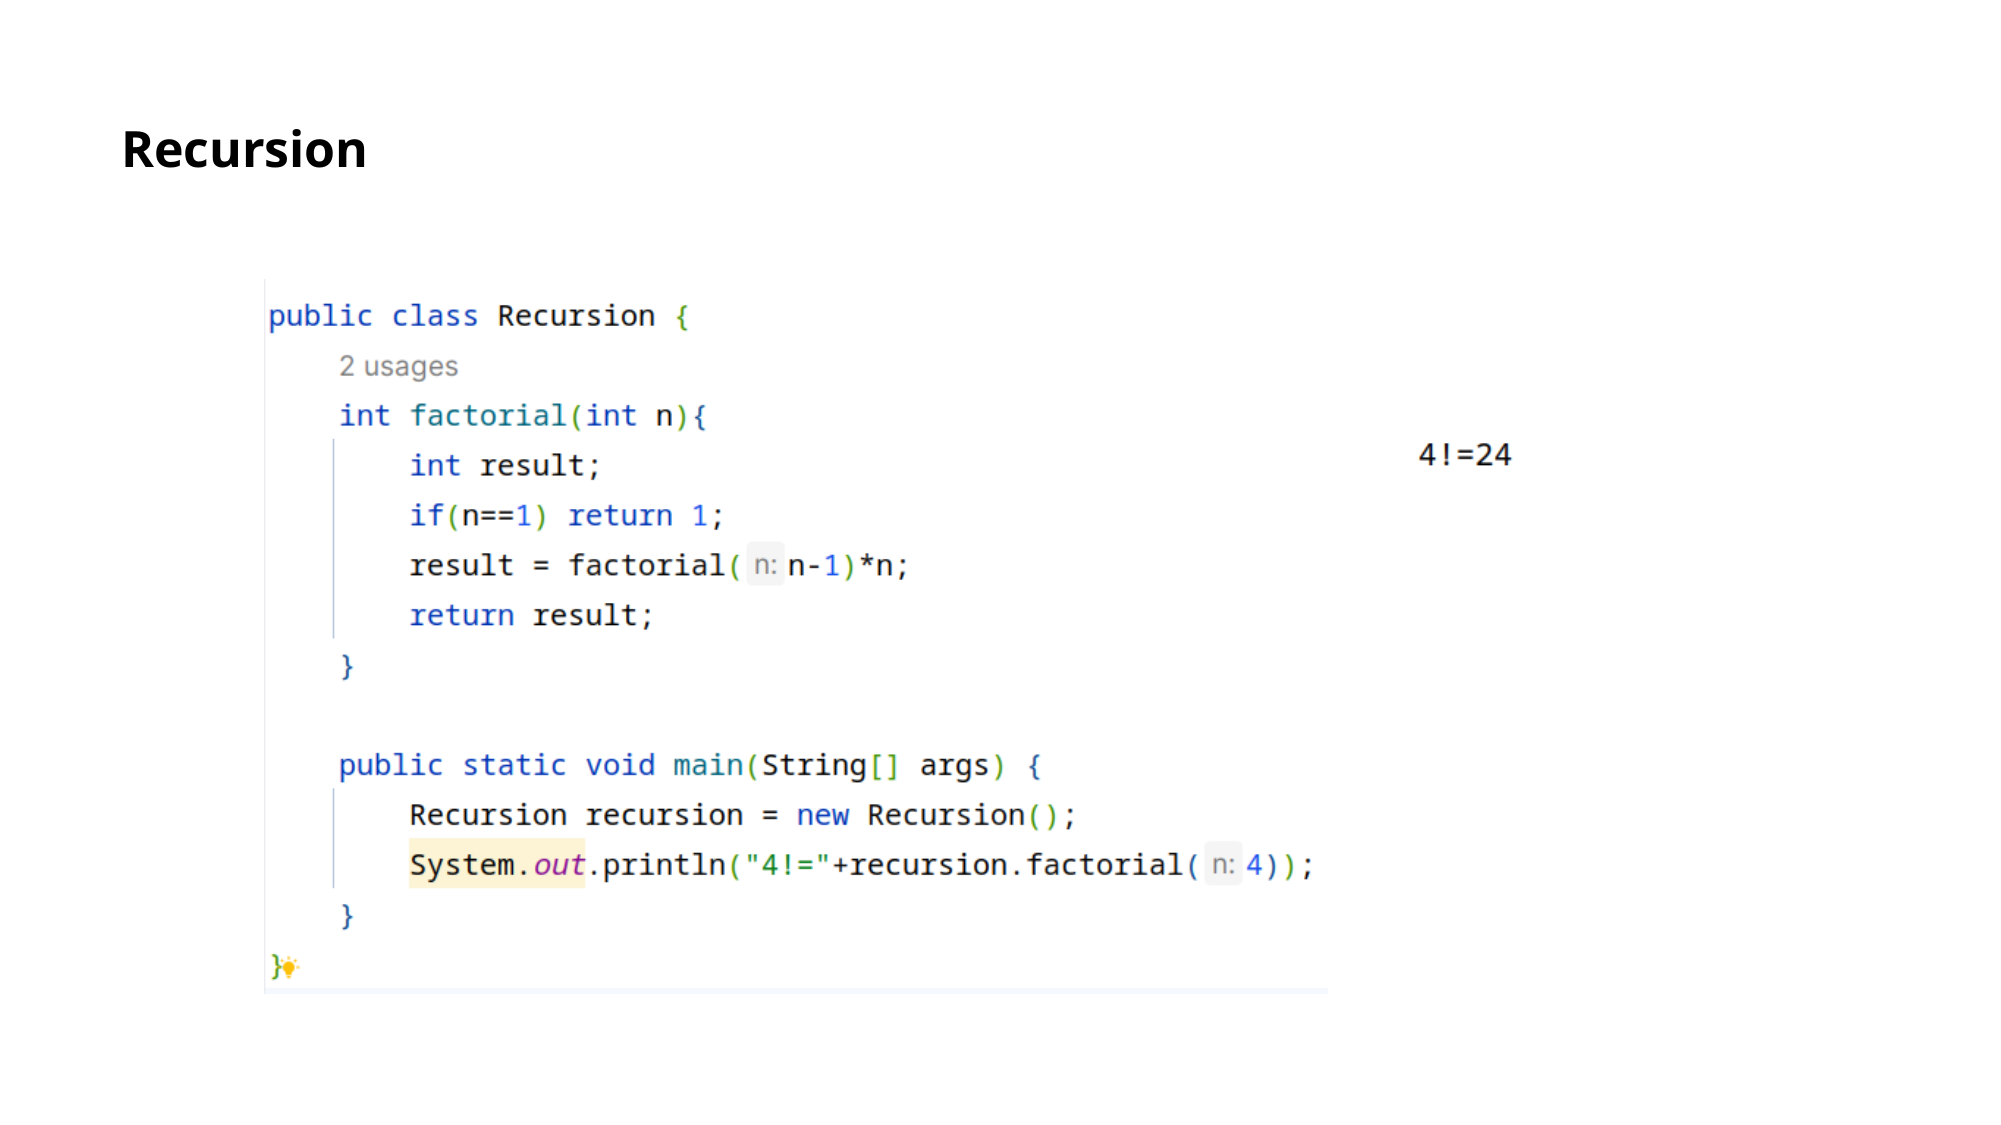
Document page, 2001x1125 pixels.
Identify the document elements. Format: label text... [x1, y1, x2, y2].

title Recursion [106, 42, 1832, 260]
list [264, 279, 1328, 994]
picture [1401, 420, 1535, 497]
